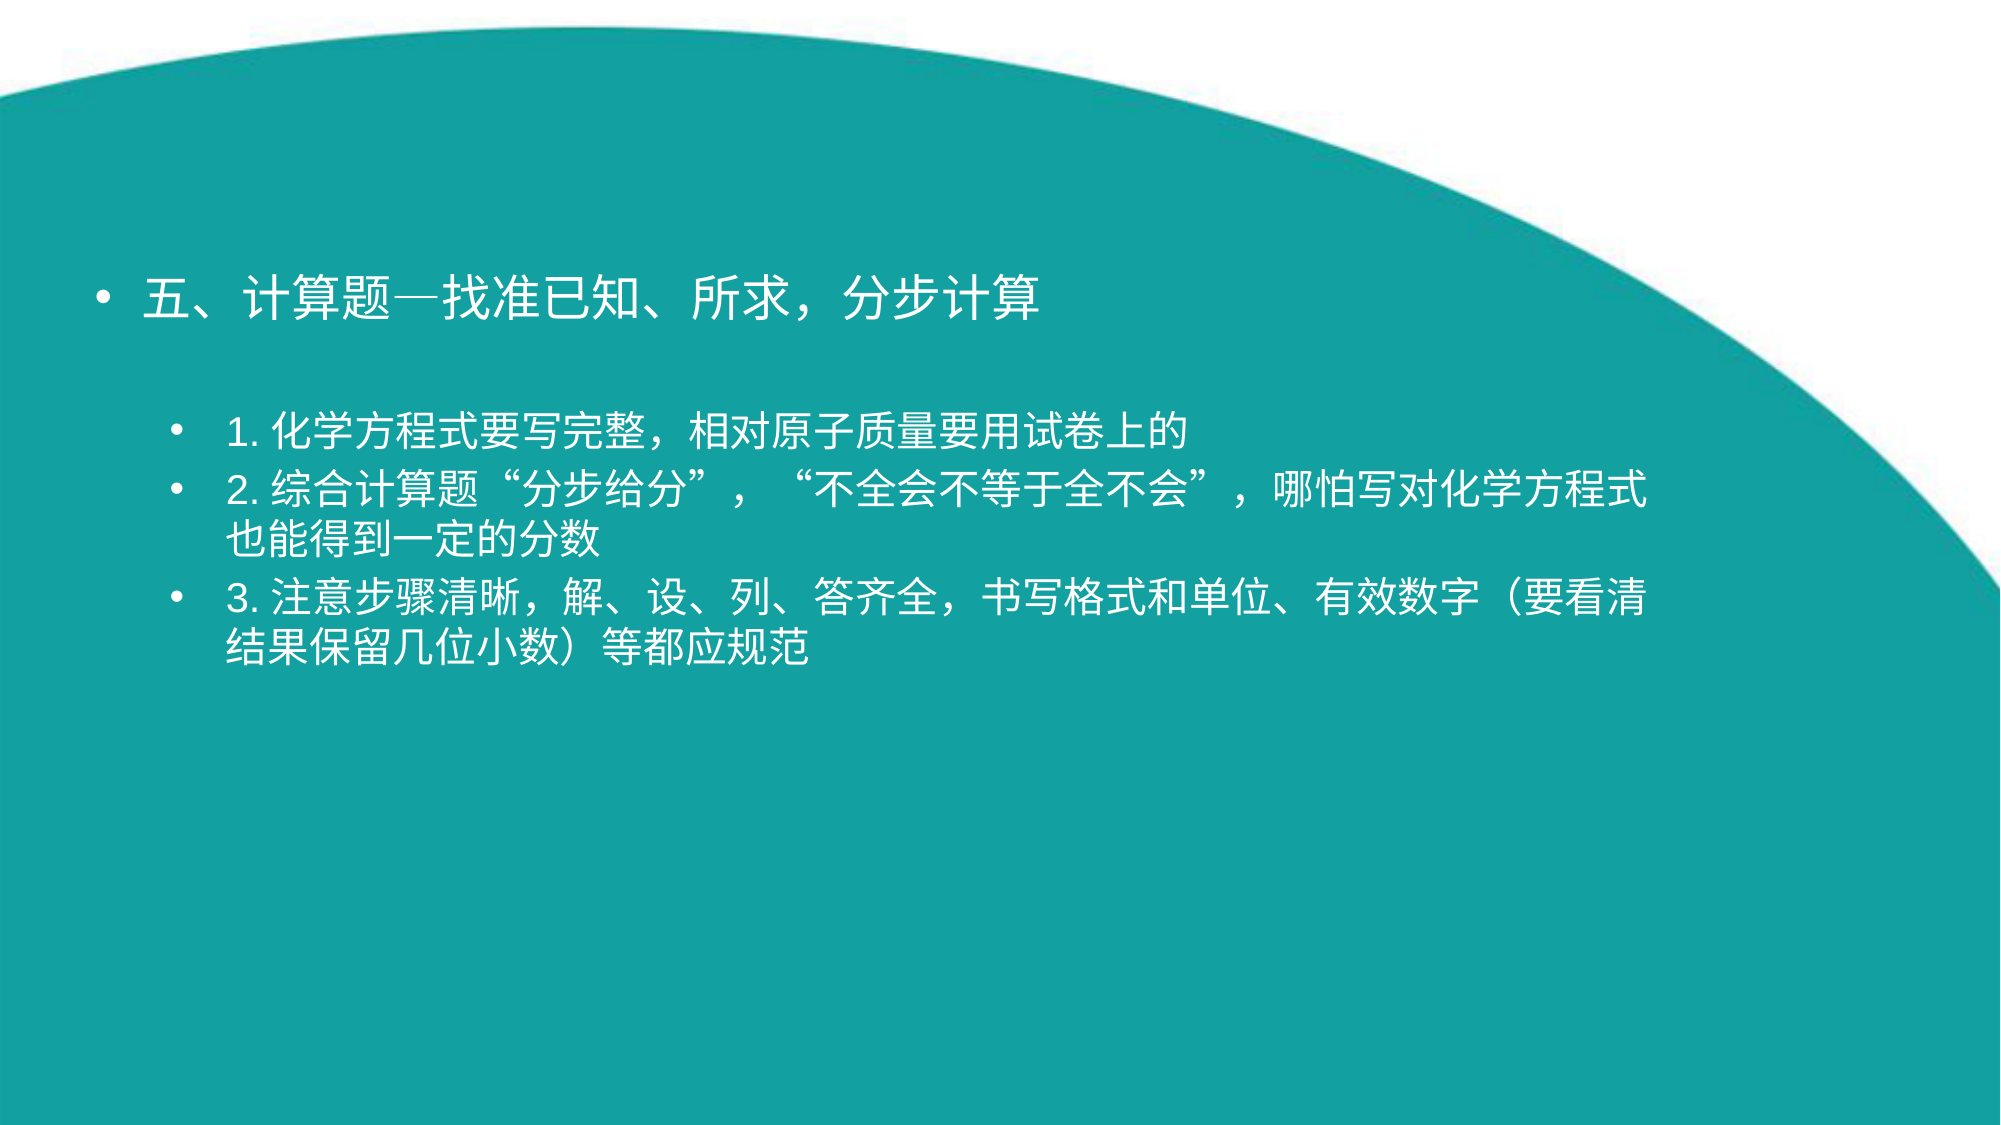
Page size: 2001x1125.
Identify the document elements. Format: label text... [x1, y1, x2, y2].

text_box 五、计算题—找准已知、所求，分步计算 1.化学方程式要写完整，相对原子质量要用试卷上的 2.综合计算题“分步给分”，“不全会不等于全不会”，哪怕写对化学方程式也能得到一定的分数 3.注意步骤清晰，解、设、列、答齐全，书写格式和单位、有效数字（要看清结果保留几位小数）等都应规范 [79, 258, 1702, 1023]
picture [0, 0, 2001, 1125]
